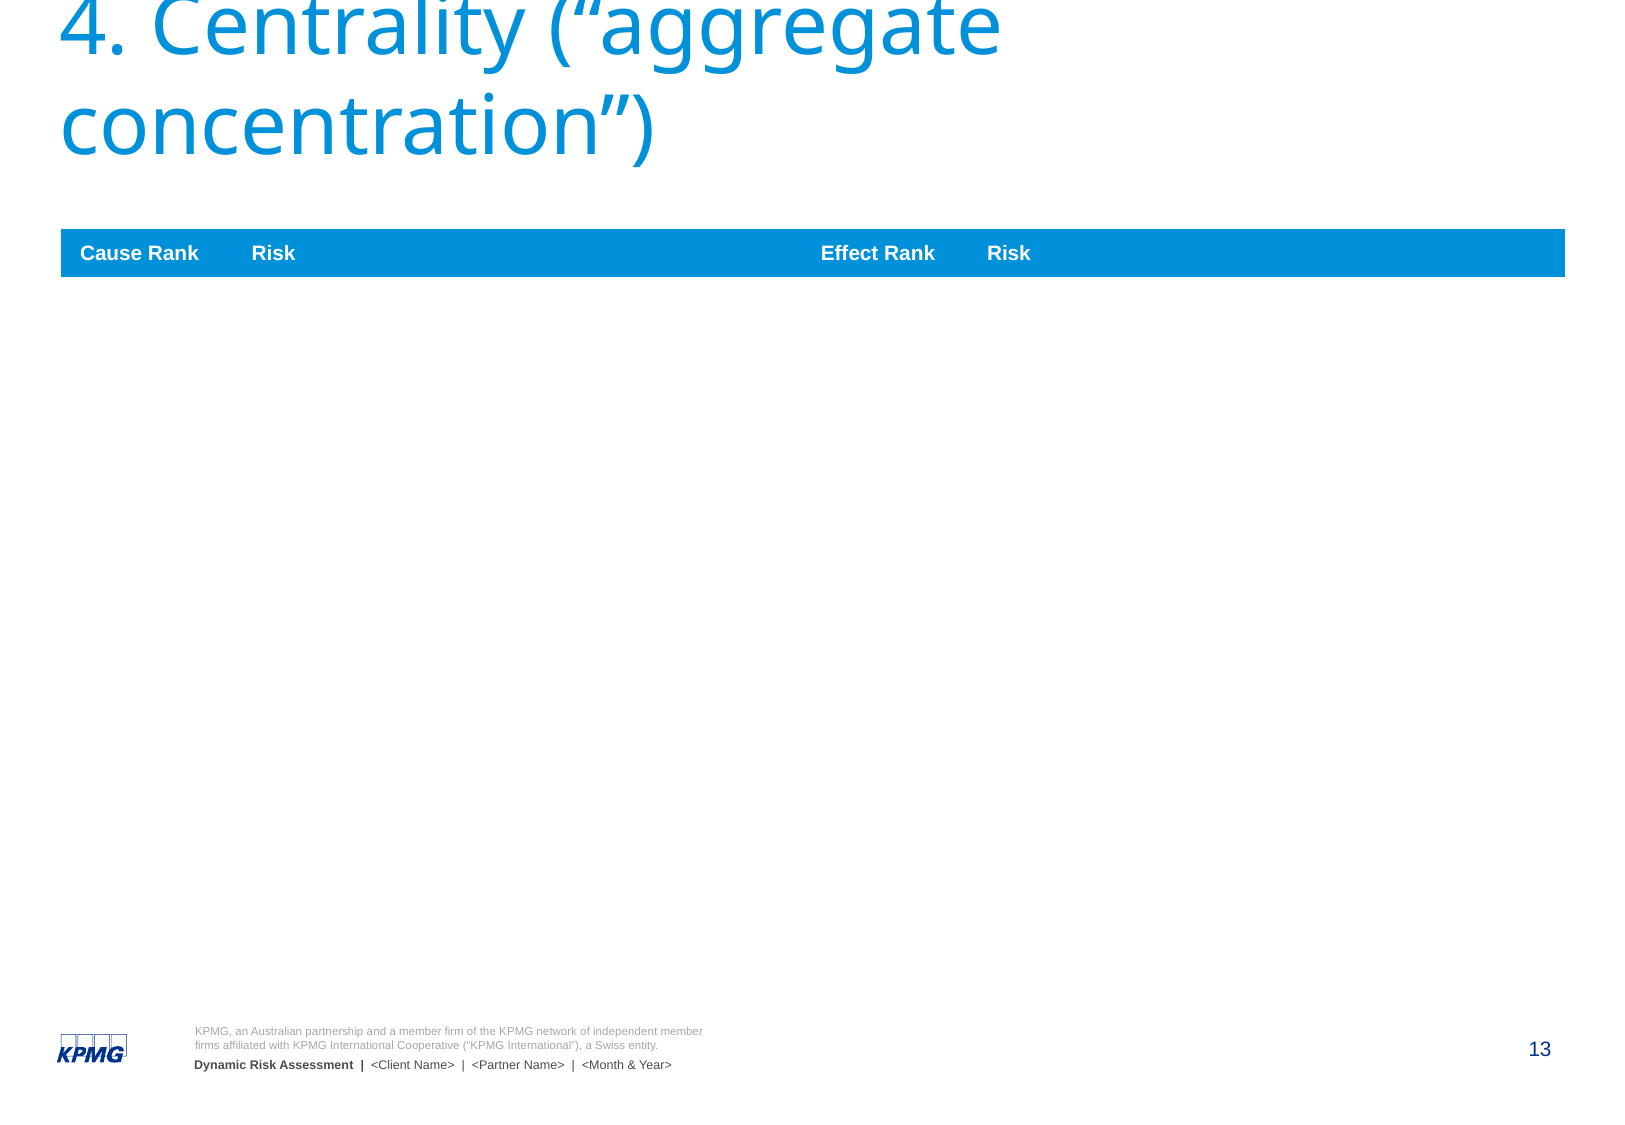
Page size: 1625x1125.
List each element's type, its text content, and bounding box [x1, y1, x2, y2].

table_header Risk [952, 231, 1564, 276]
table_header Effect Rank [804, 231, 952, 276]
title 4. Centrality (“aggregate concentration”) [59, 15, 1564, 127]
table_header Cause Rank [63, 231, 217, 276]
table_header Risk [217, 231, 804, 276]
